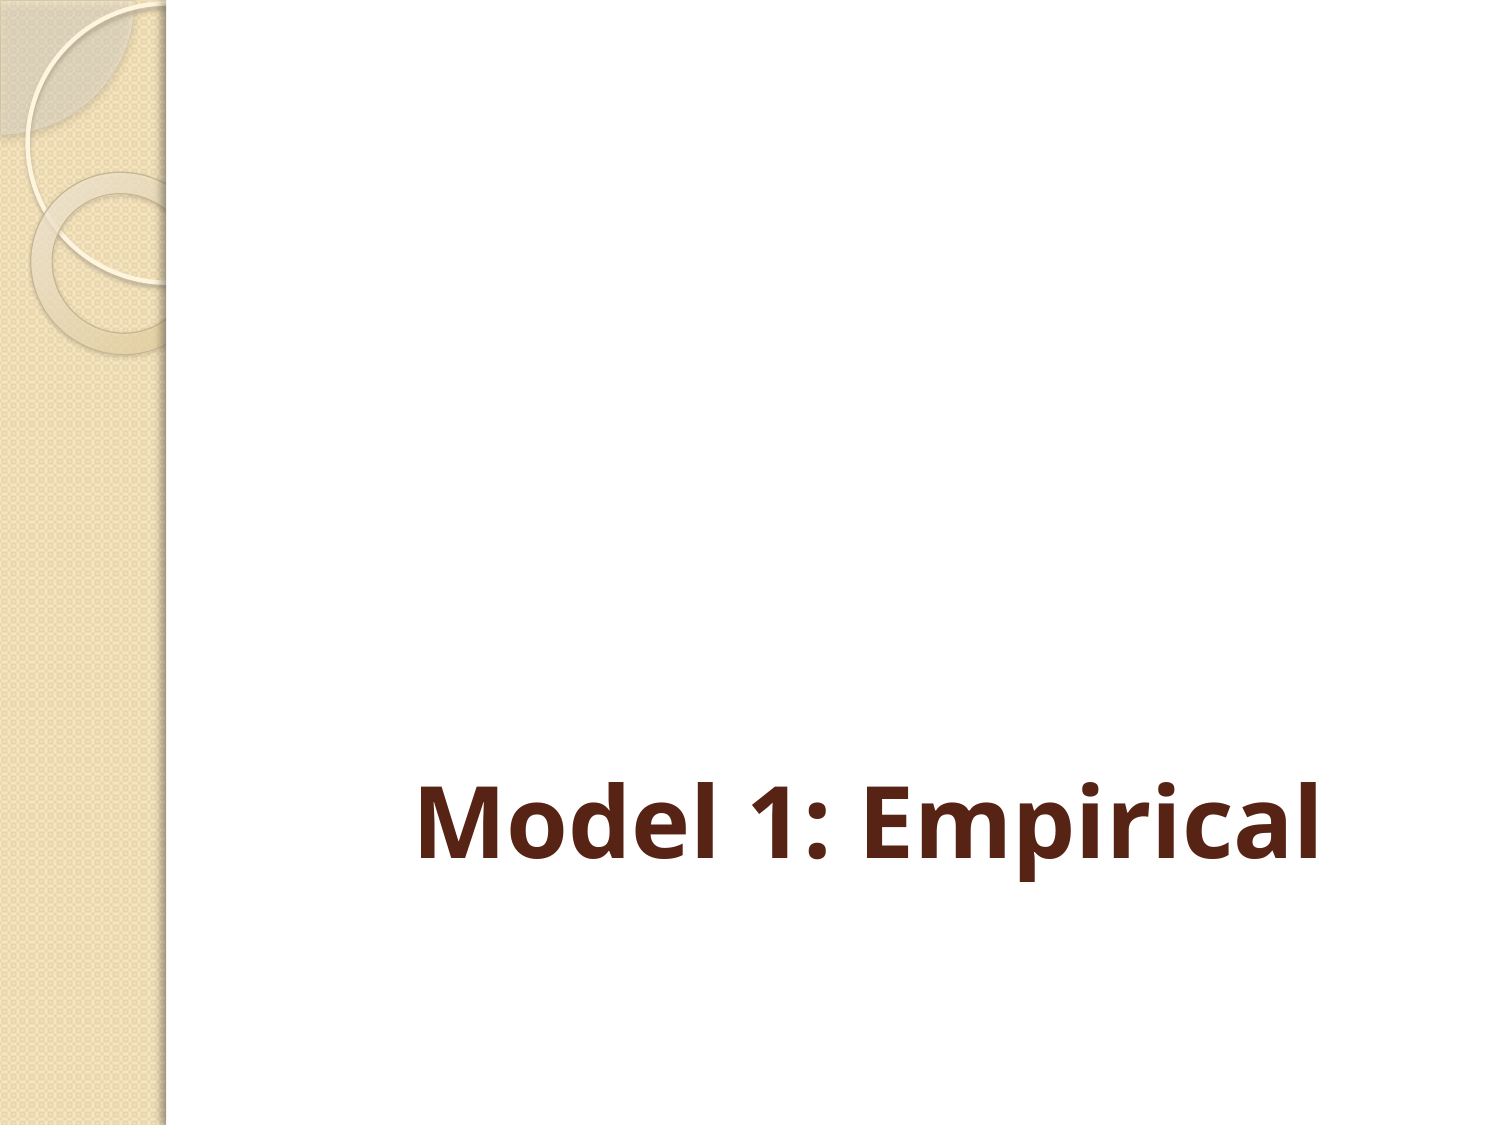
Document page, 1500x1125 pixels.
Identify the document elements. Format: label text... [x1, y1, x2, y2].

title Model 1: Empirical [237, 737, 1500, 900]
